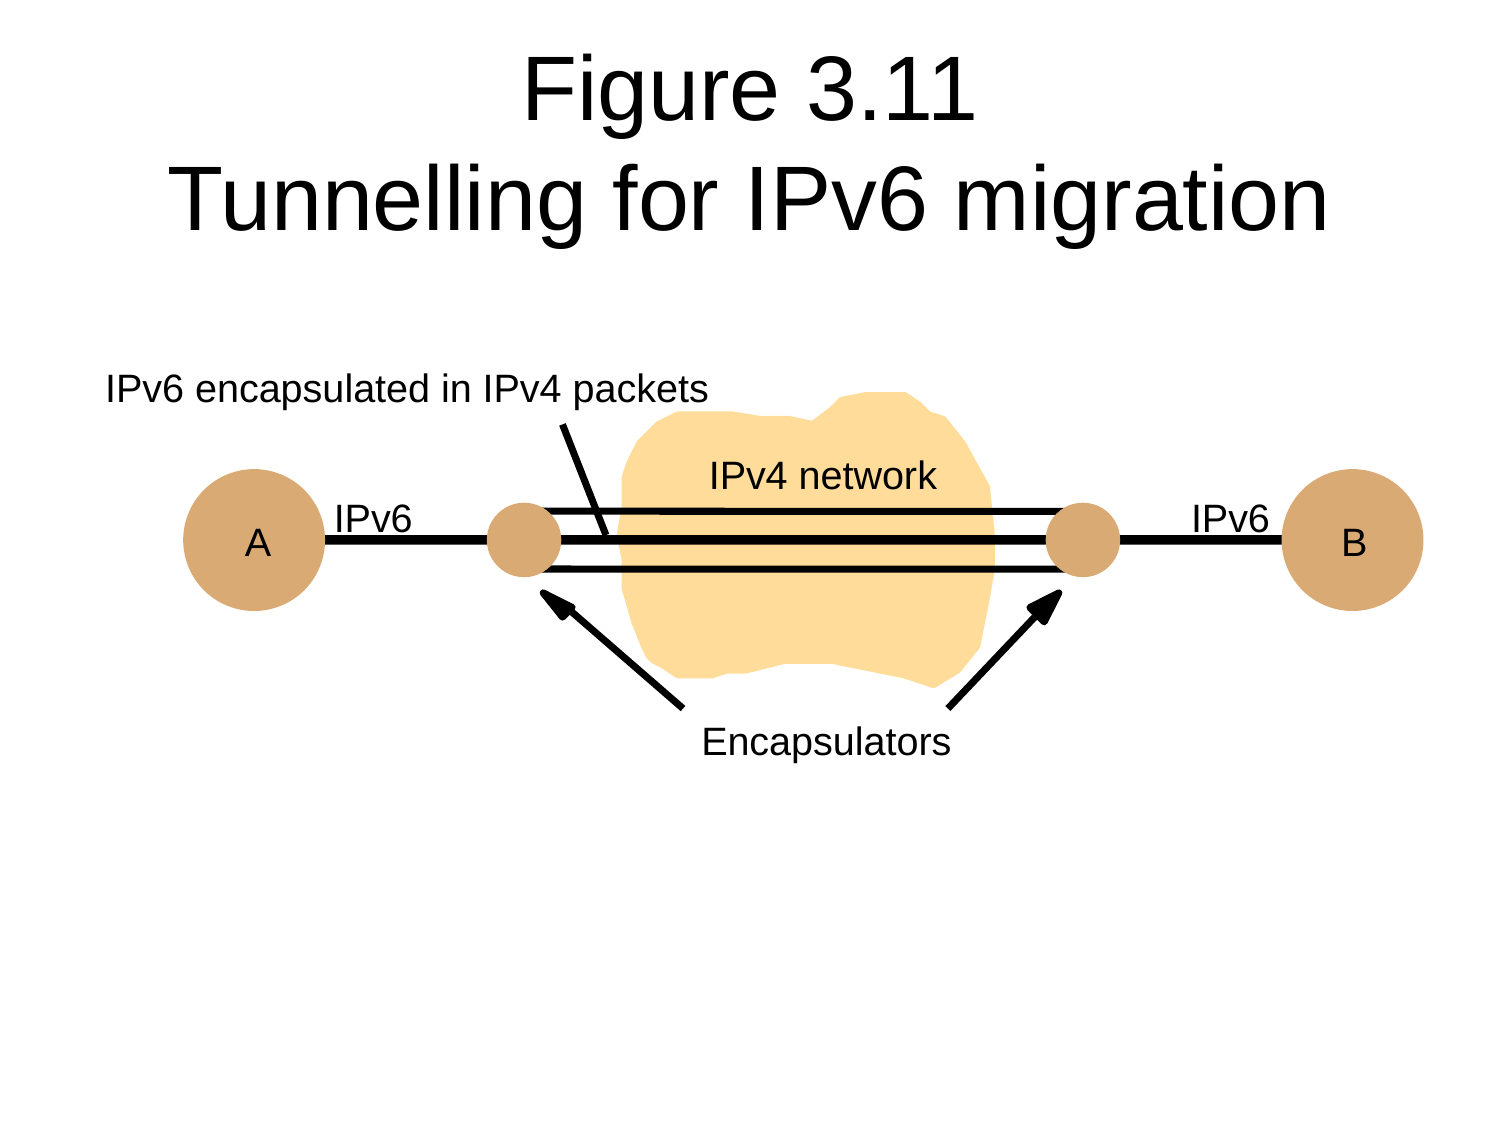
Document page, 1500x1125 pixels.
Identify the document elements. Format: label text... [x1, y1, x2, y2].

title Figure 3.11 Tunnelling for IPv6 migration [75, 45, 1425, 233]
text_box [104, 362, 1421, 764]
